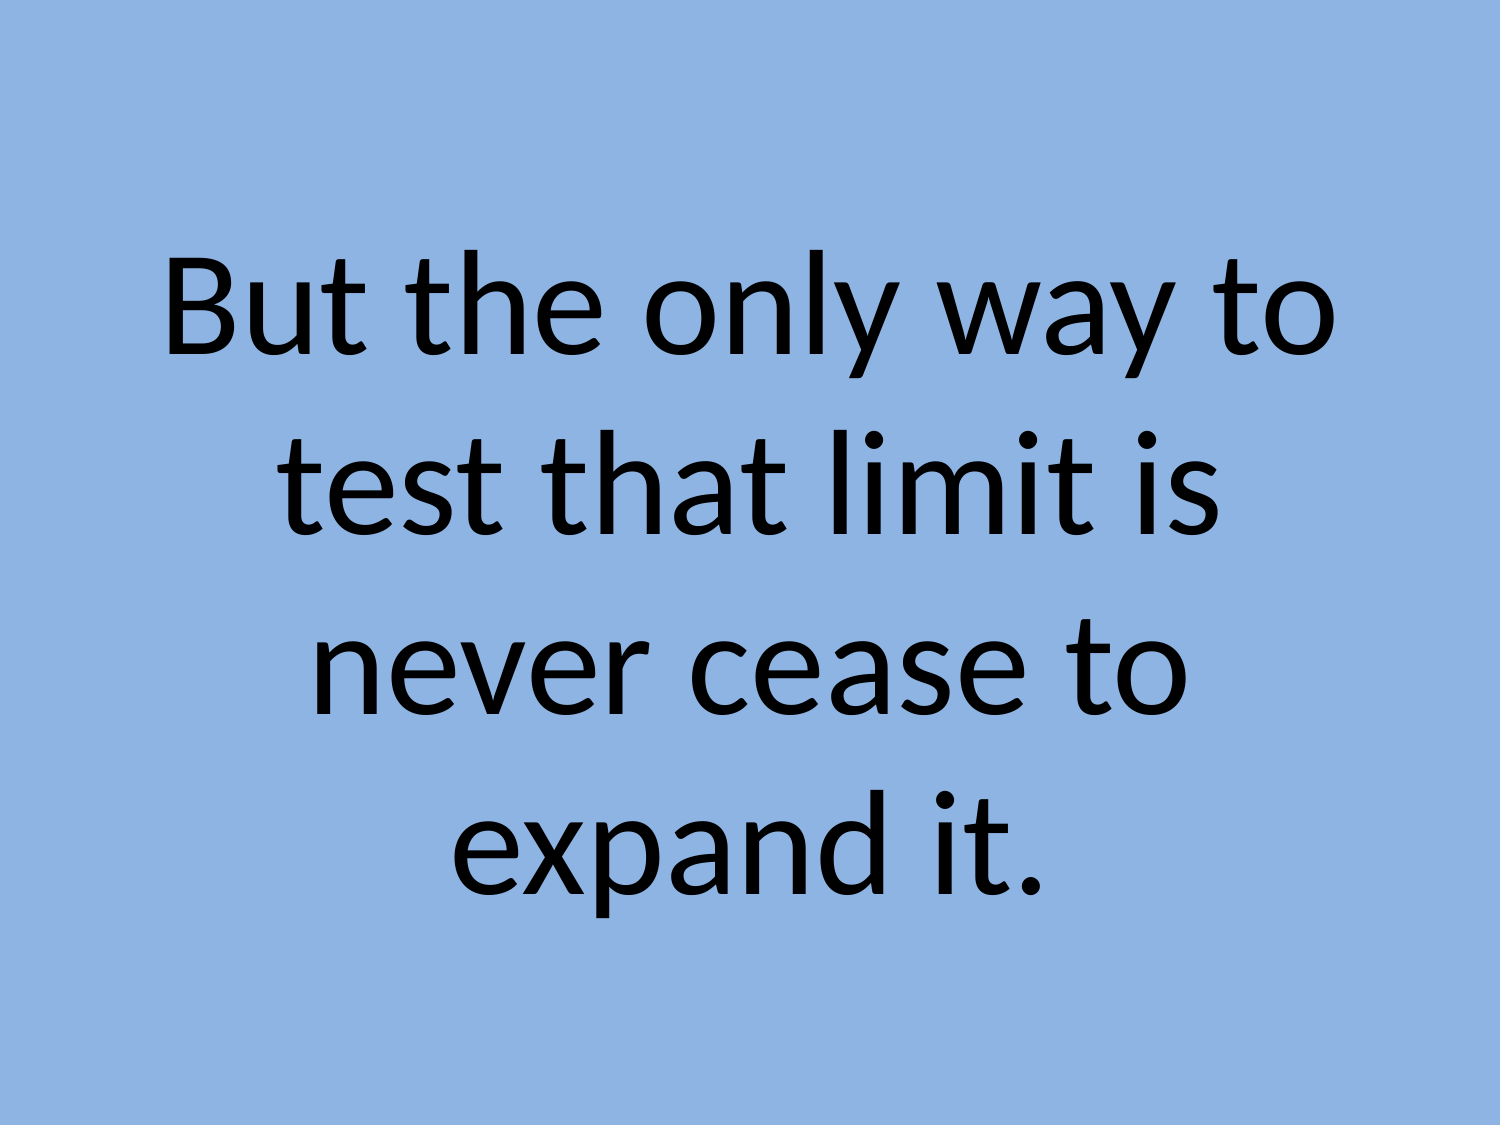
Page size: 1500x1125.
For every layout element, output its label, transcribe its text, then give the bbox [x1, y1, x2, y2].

list But the only way to test that limit is never cease to expand it. [75, 112, 1425, 1018]
